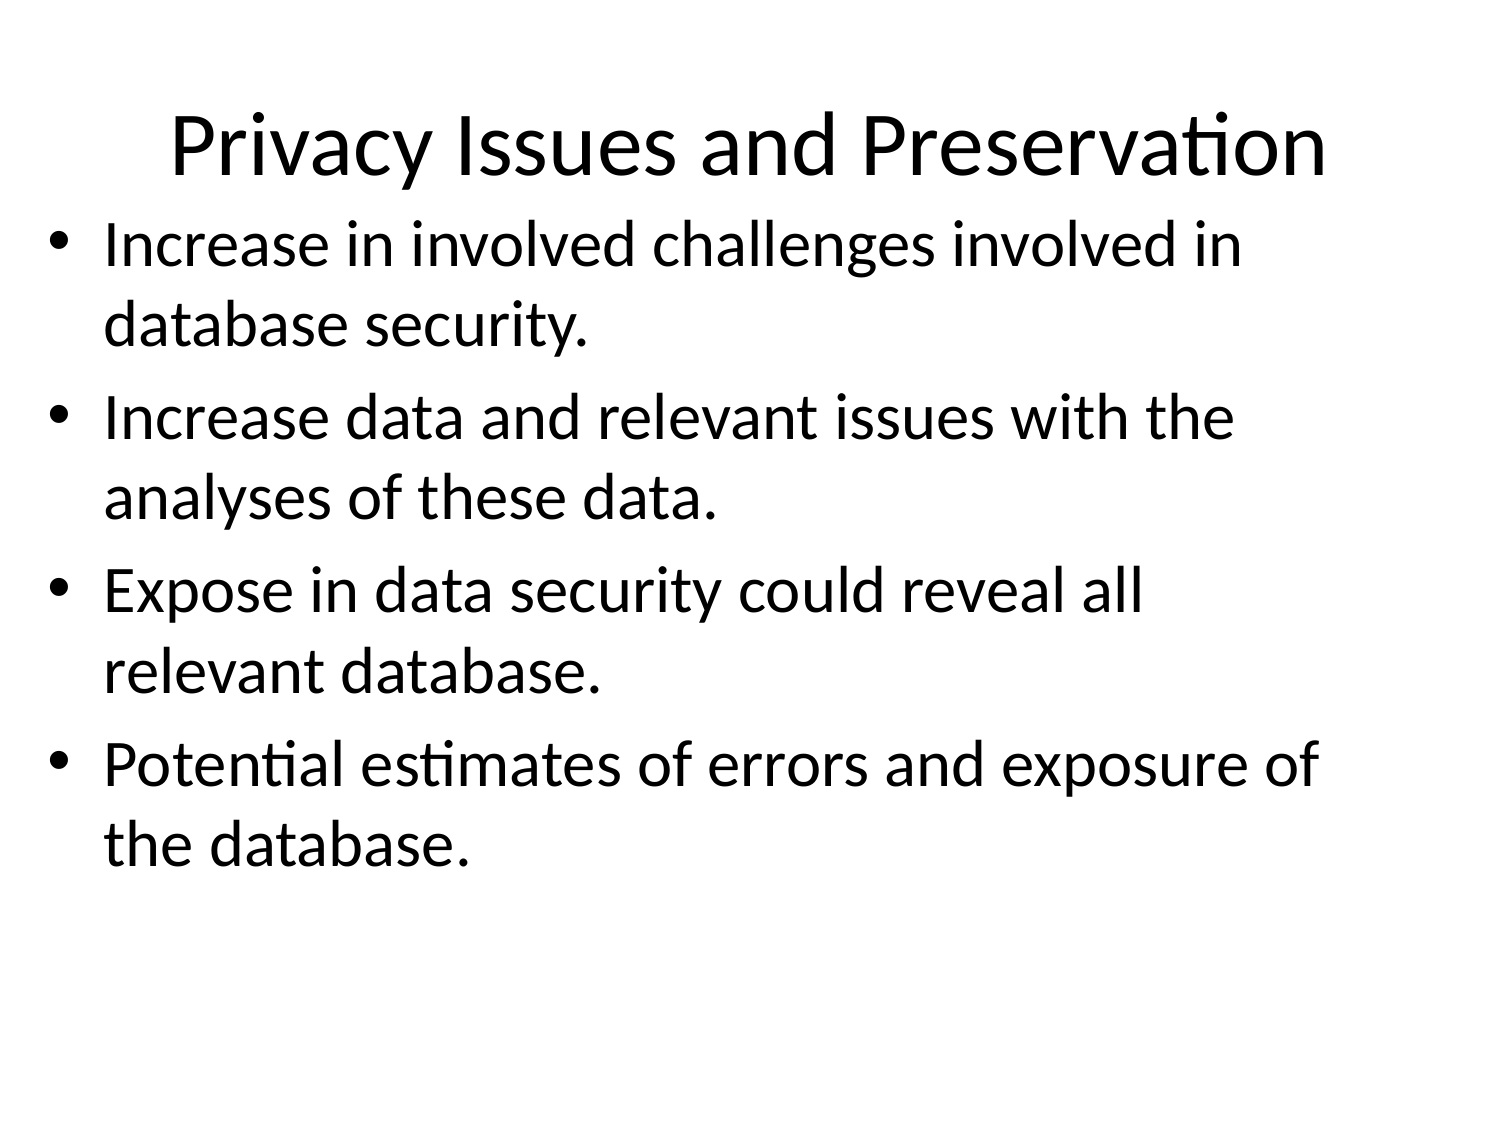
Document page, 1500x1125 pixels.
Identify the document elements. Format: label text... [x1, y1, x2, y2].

title Privacy Issues and Preservation [75, 45, 1425, 233]
list Increase in involved challenges involved in database security. Increase data and relevant issues with the analyses of these data. Expose in data security could reveal all relevant database. Potential estimates of errors and exposure of the database. [32, 191, 1383, 935]
